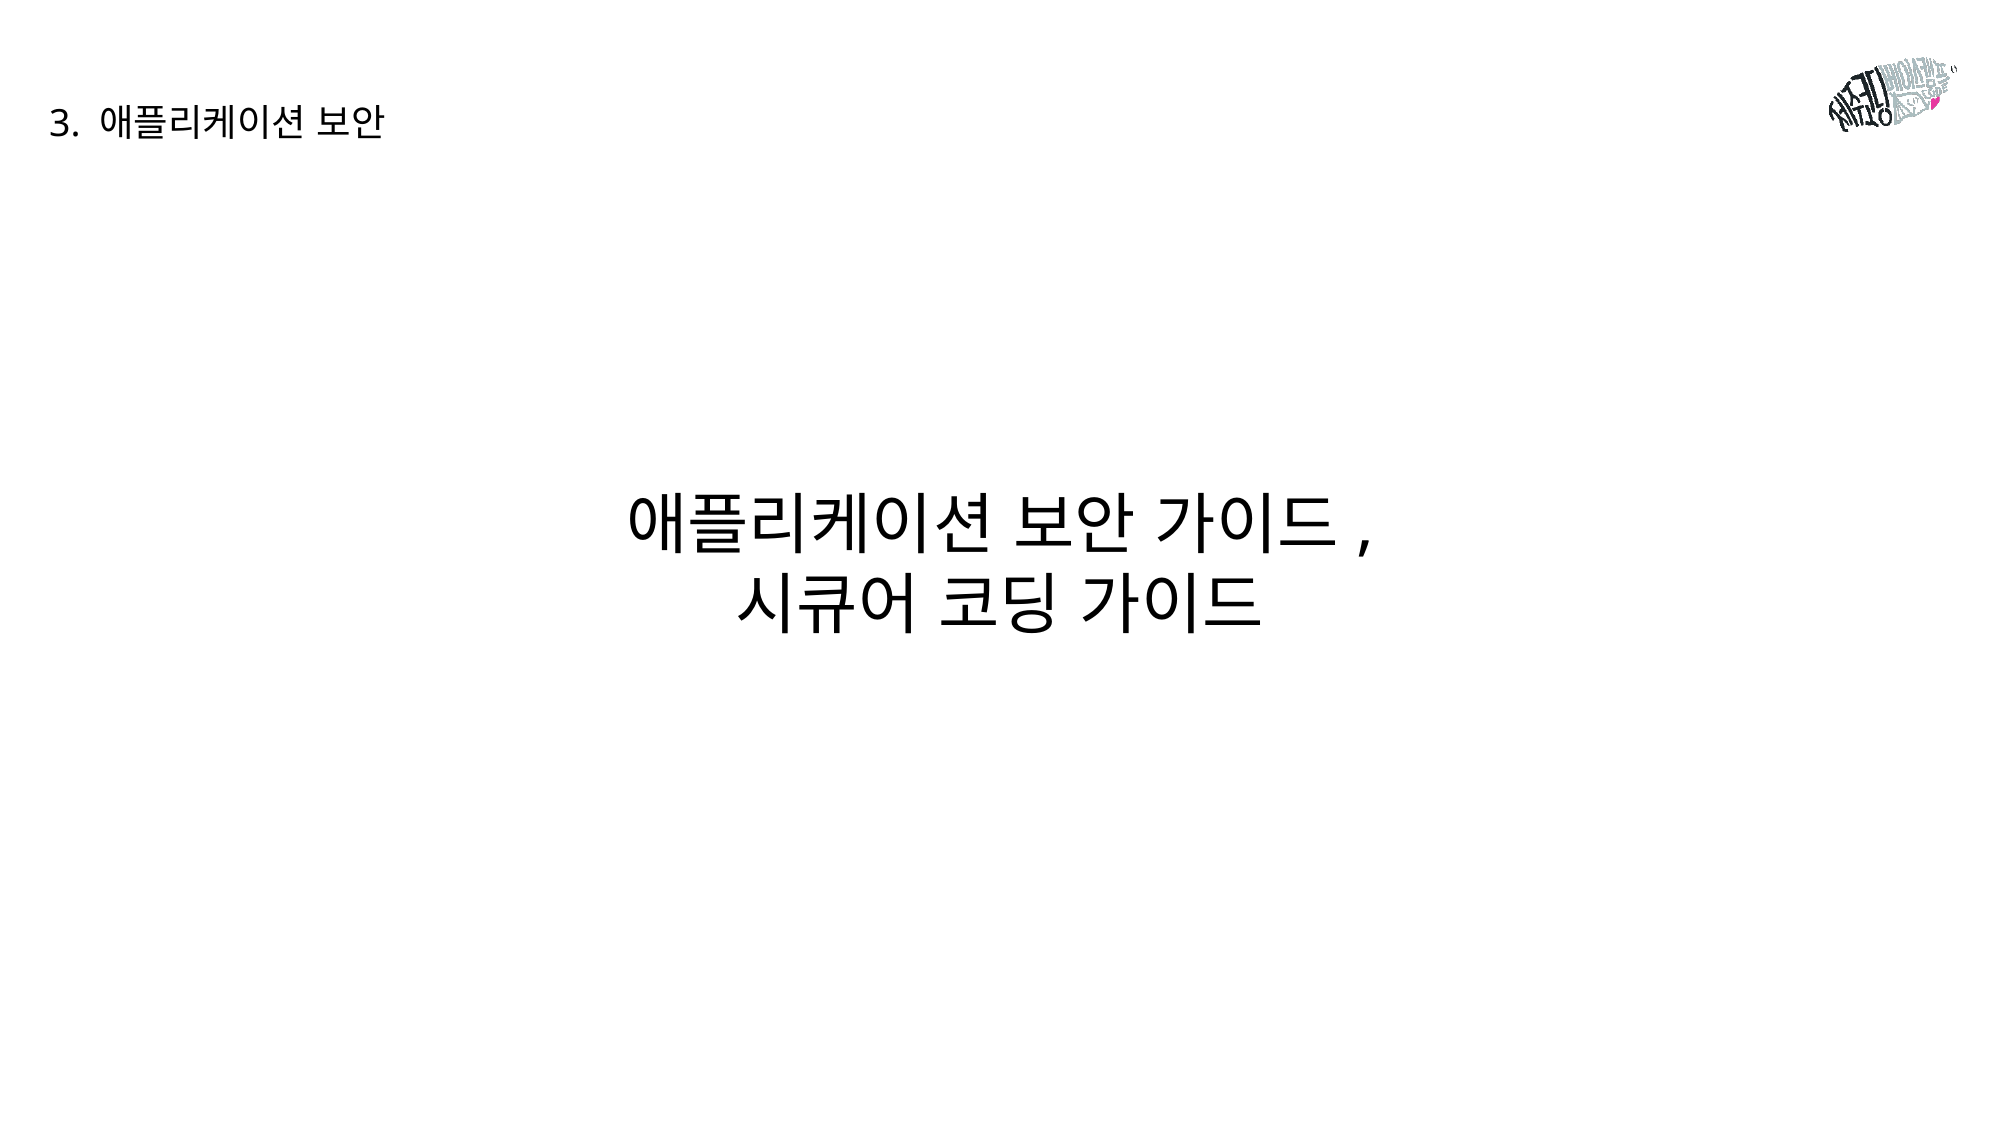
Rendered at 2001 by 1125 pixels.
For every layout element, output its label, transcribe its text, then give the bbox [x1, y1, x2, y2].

text_box 애플리케이션 보안 가이드, 시큐어 코딩 가이드 [343, 474, 1657, 649]
picture [1829, 57, 1957, 133]
text_box 3. 애플리케이션 보안 [34, 92, 401, 152]
